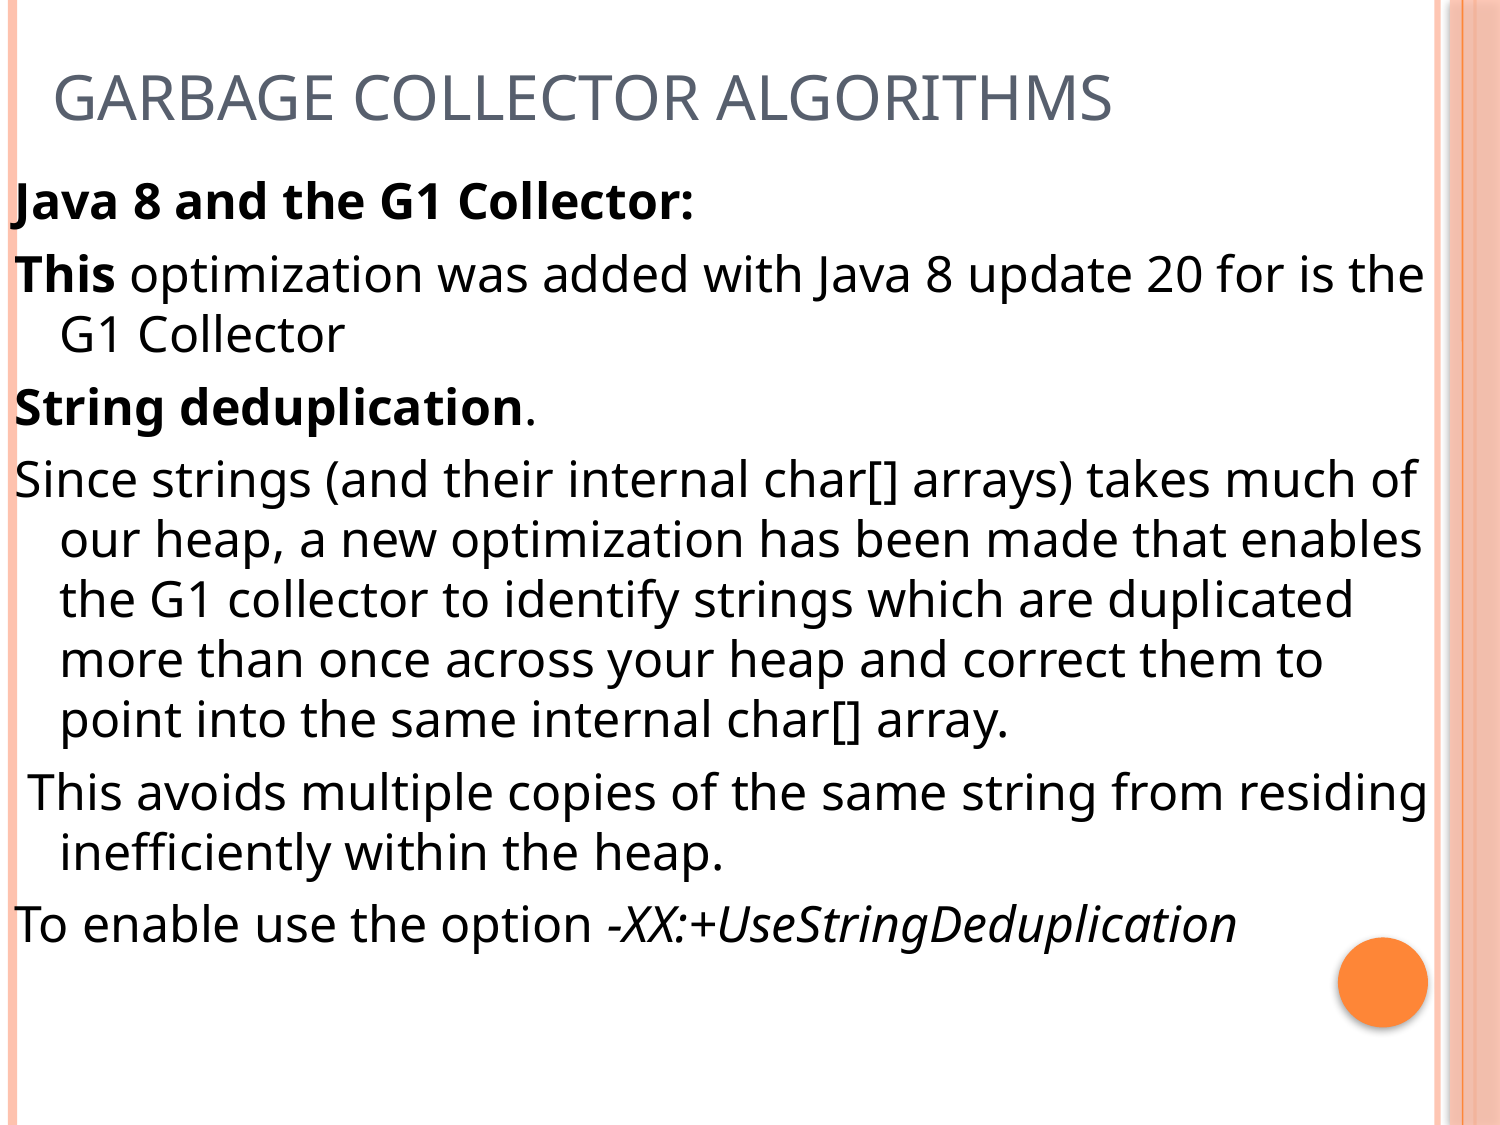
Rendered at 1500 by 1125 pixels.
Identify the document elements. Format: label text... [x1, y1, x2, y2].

subtitle Java 8 and the G1 Collector: This optimization was added with Java 8 update 20 for is the G1 Collector String deduplication. Since strings (and their internal char[] arrays) takes much of our heap, a new optimization has been made that enables the G1 collector to identify strings which are duplicated more than once across your heap and correct them to point into the same internal char[] array. This avoids multiple copies of the same string from residing inefficiently within the heap. To enable use the option -XX:+UseStringDeduplication [0, 162, 1450, 1100]
title Garbage Collector Algorithms [37, 50, 1450, 141]
